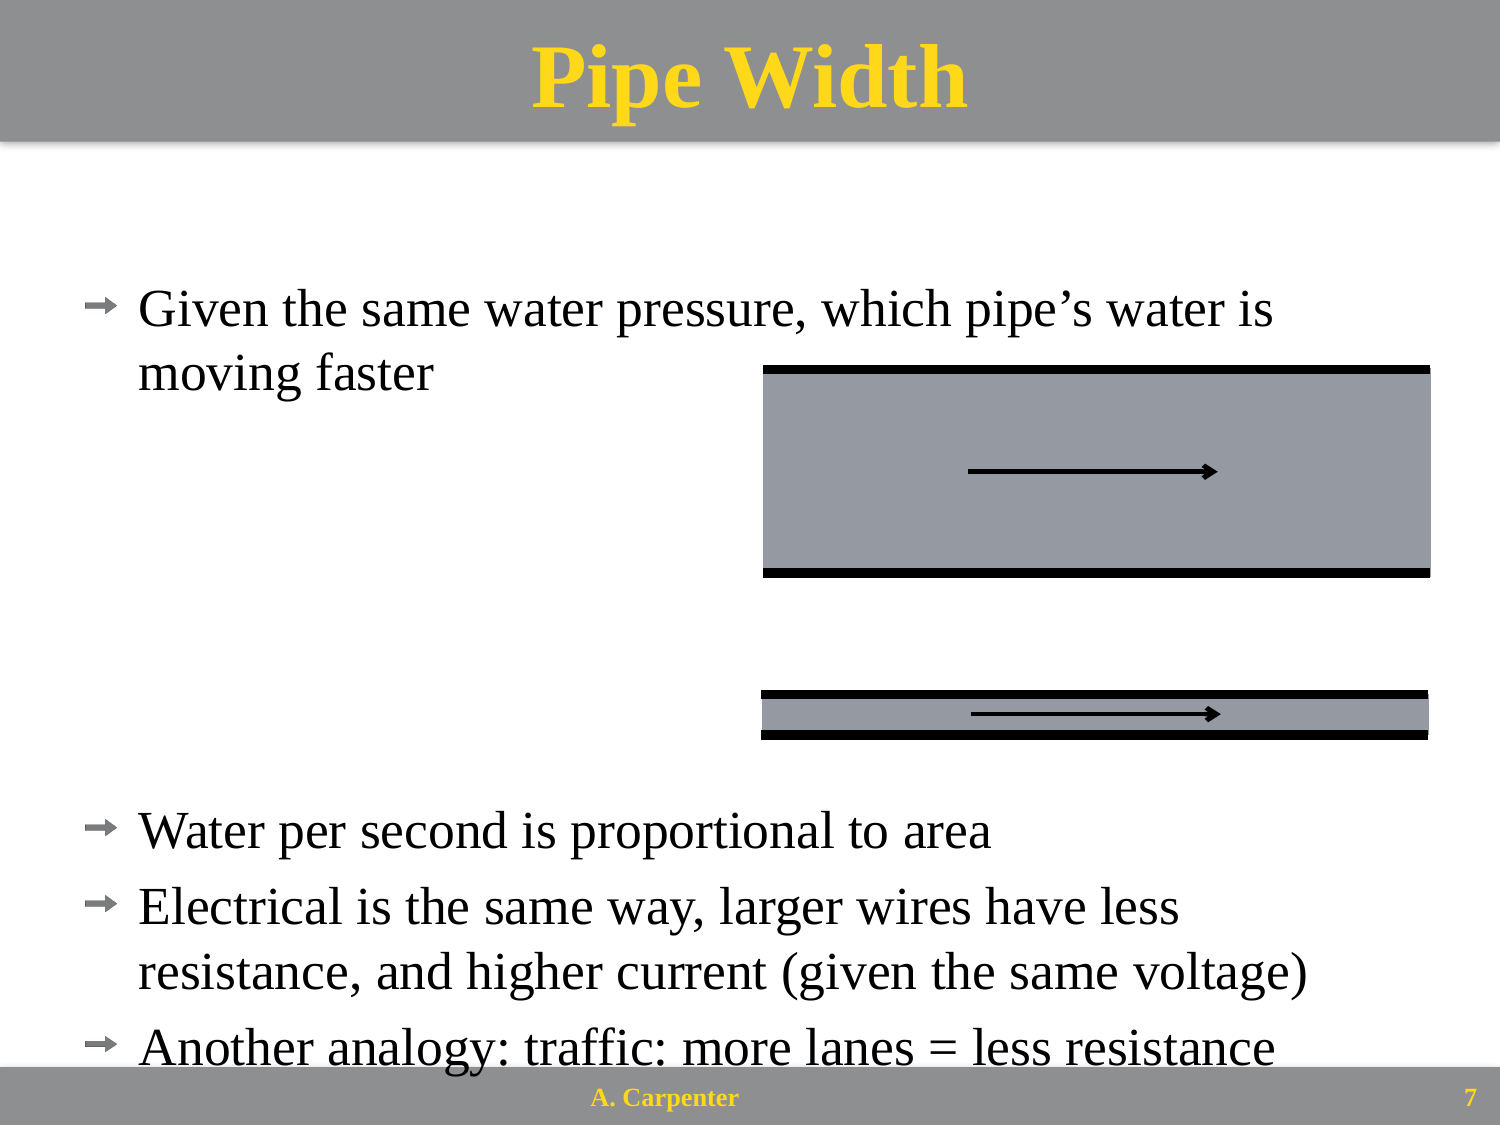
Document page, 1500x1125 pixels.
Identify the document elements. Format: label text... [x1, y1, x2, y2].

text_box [761, 369, 1431, 735]
picture [85, 1036, 117, 1052]
slide_number 7 [1434, 1068, 1489, 1124]
picture [85, 895, 117, 912]
title Pipe Width [0, 0, 1500, 143]
list Given the same water pressure, which pipe’s water is moving faster Water per second is proportional to area Electrical is the same way, larger wires have less resistance, and higher current (given the same voltage) Another analogy: traffic: more lanes = less resistance [74, 261, 1426, 1091]
picture [85, 819, 117, 836]
picture [85, 297, 117, 314]
